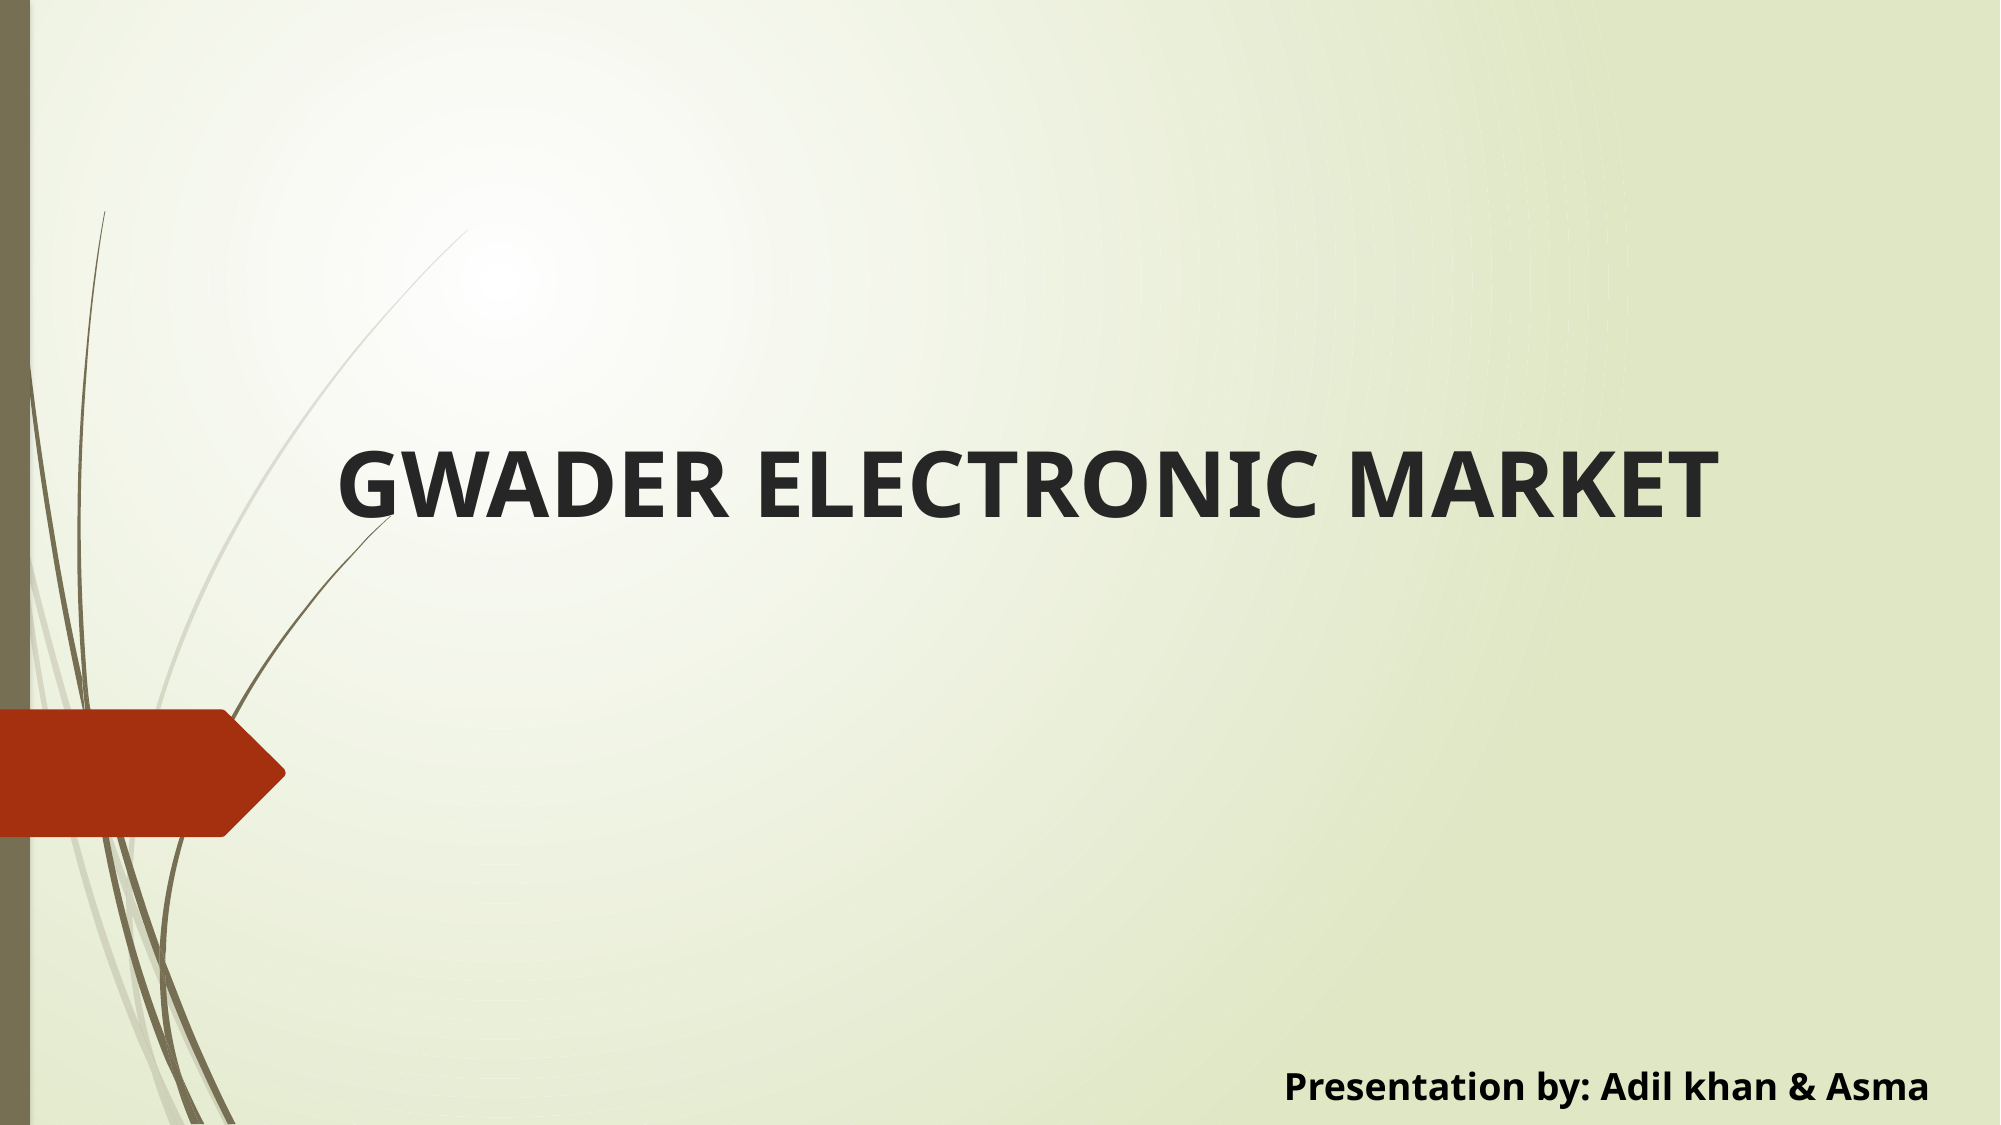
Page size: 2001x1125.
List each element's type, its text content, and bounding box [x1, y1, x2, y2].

subtitle Presentation by: Adil khan & Asma [1268, 1055, 2000, 1125]
title GWADER ELECTRONIC MARKET [296, 172, 1760, 544]
